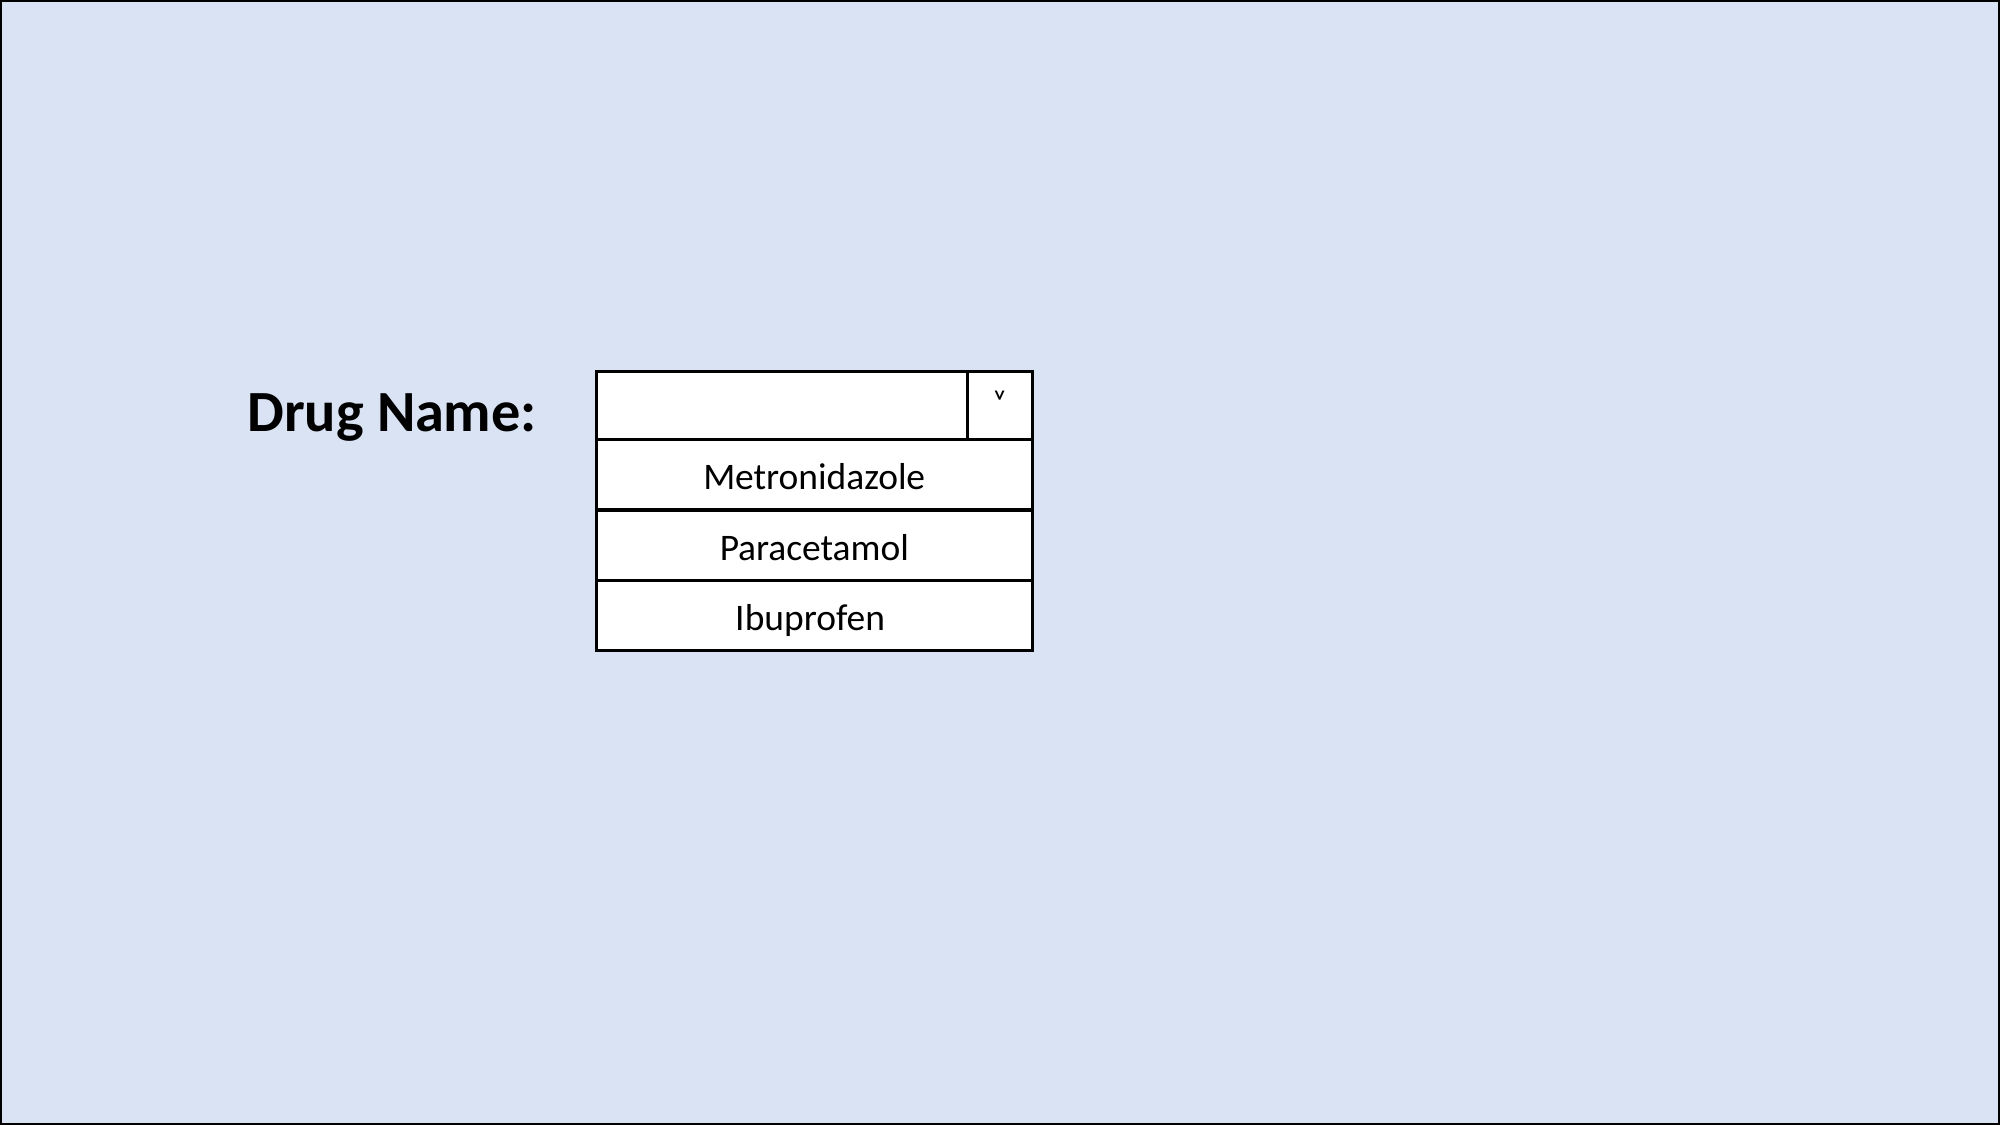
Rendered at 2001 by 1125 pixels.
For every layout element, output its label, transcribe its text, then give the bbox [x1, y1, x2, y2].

text_box ˅ [966, 371, 1034, 441]
text_box Metronidazole [595, 439, 1033, 509]
text_box [0, 0, 2000, 1125]
text_box Ibuprofen [595, 581, 1033, 651]
text_box [595, 371, 966, 439]
text_box Drug Name: [232, 366, 840, 451]
text_box Paracetamol [595, 509, 1033, 581]
